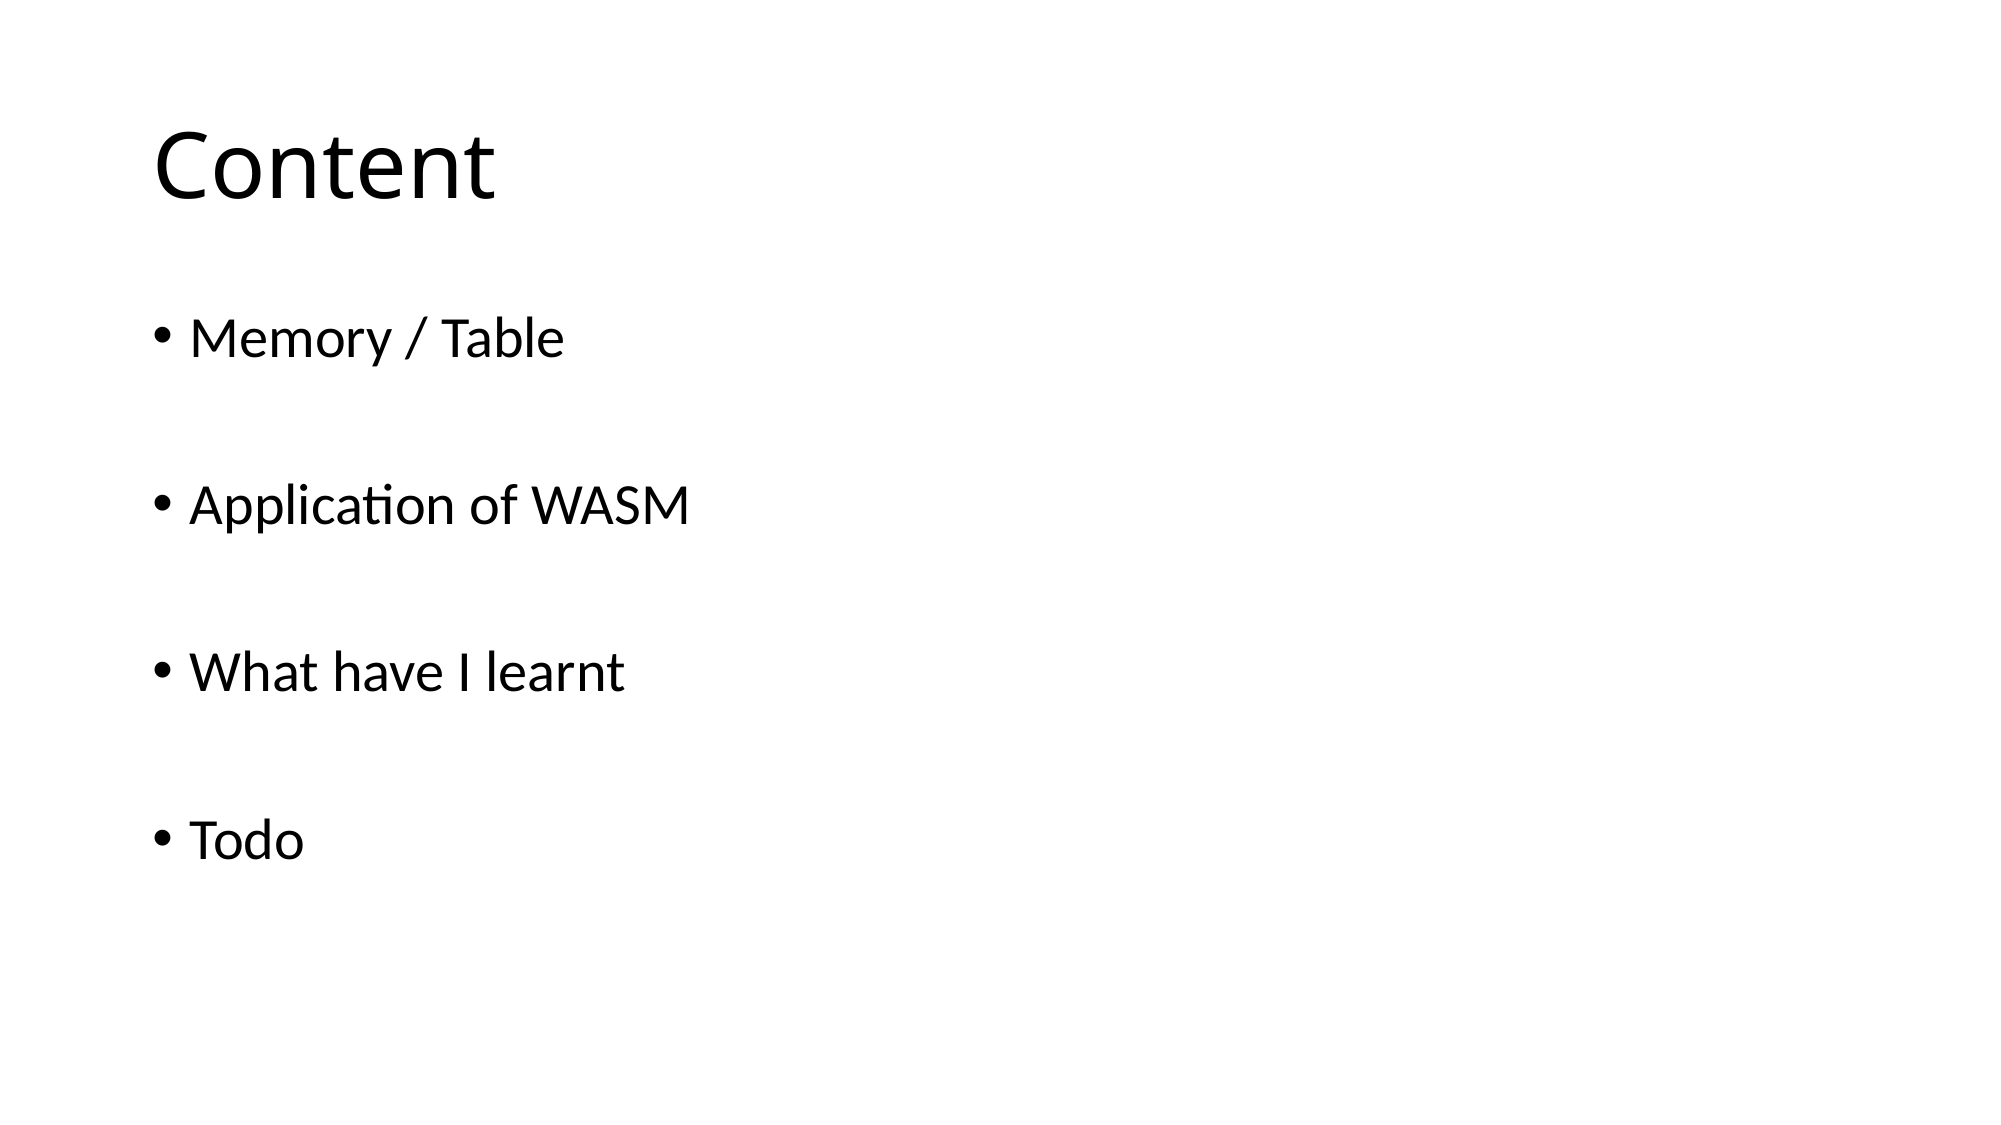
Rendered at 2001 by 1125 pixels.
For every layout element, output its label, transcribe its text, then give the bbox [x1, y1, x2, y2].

list Memory / Table Application of WASM What have I learnt Todo [137, 299, 1863, 1014]
title Content [137, 59, 1863, 278]
